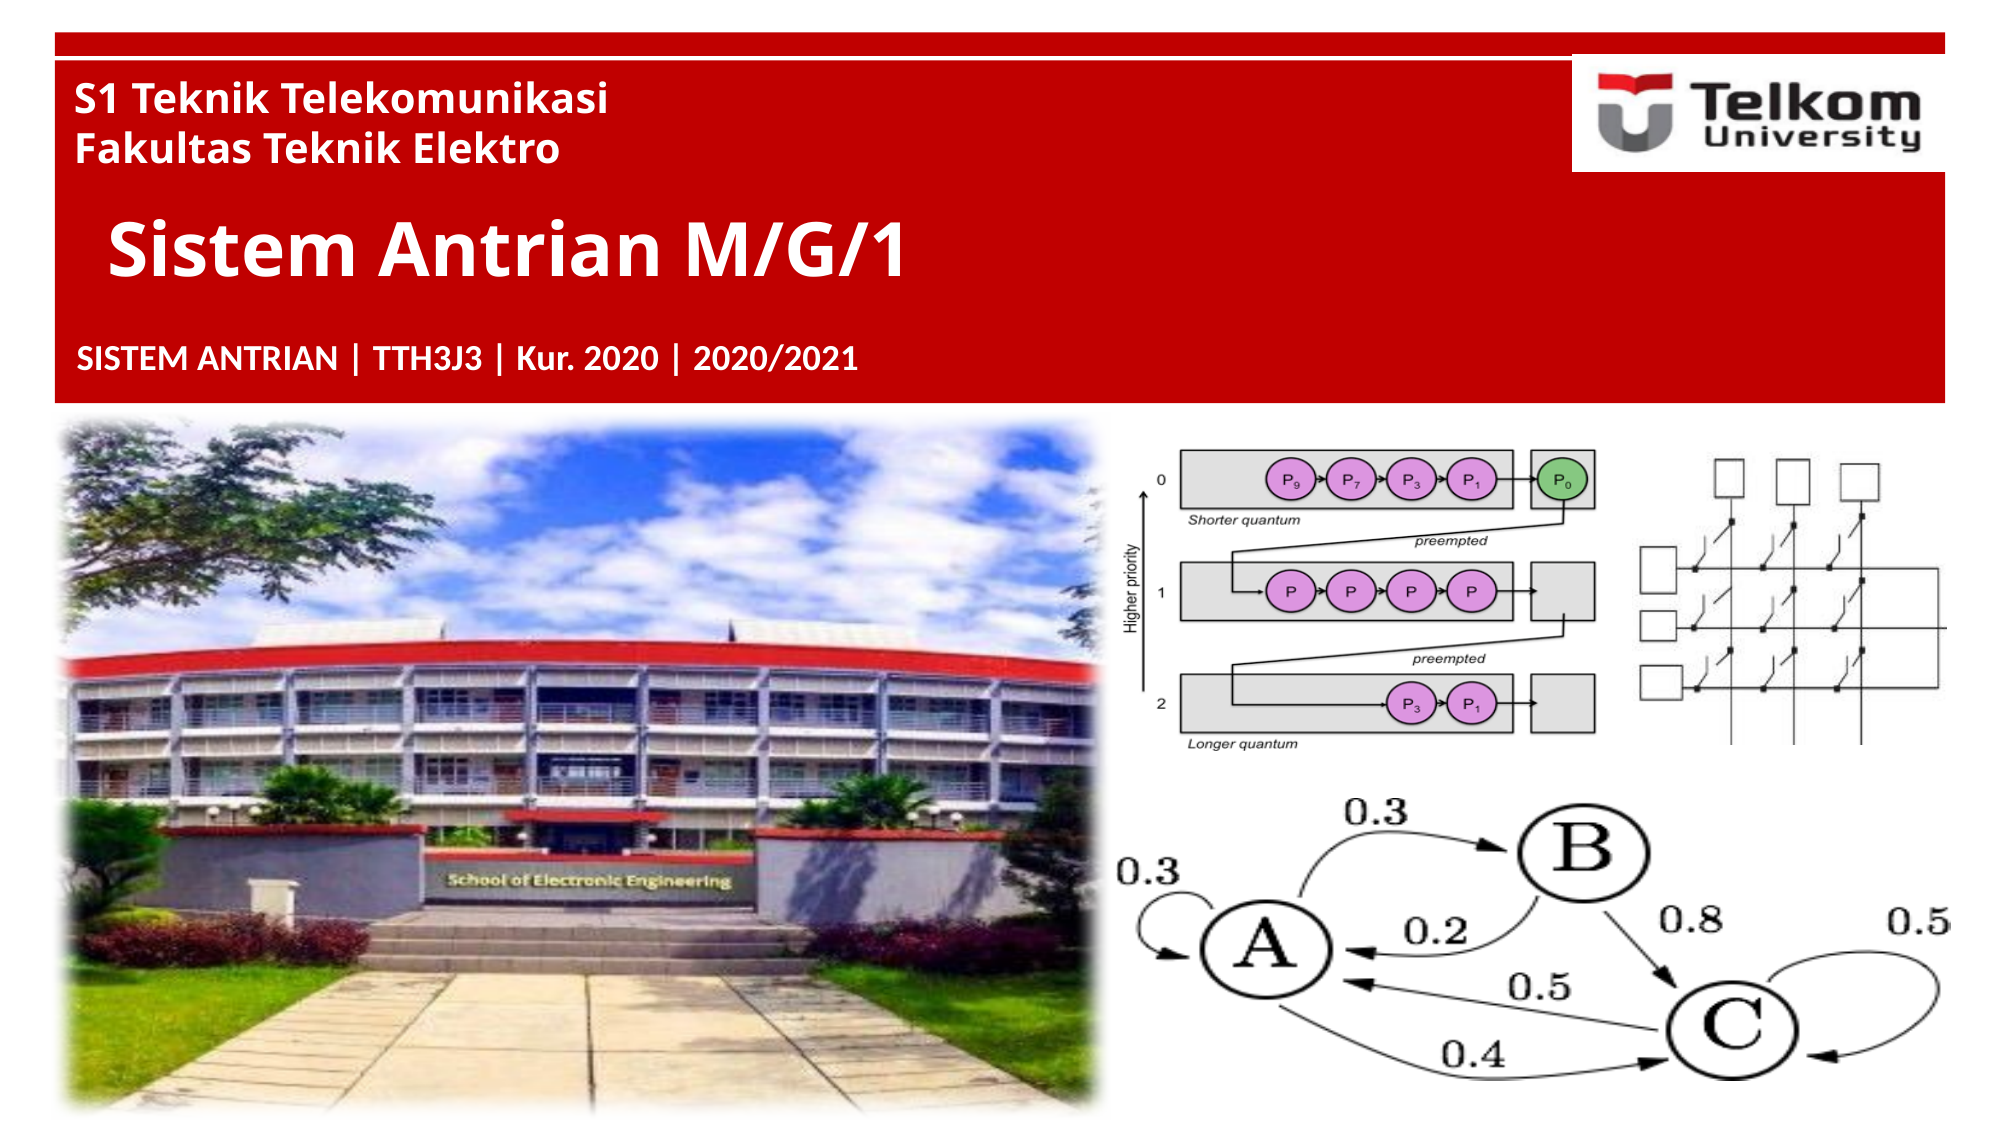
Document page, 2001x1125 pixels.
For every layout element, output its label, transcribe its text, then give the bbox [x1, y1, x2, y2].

picture [81, 441, 1081, 1090]
picture [1116, 798, 1951, 1081]
picture [1632, 451, 1947, 745]
title Sistem Antrian M/G/1 [72, 177, 1178, 327]
picture [1572, 54, 1947, 172]
picture [1116, 448, 1599, 754]
